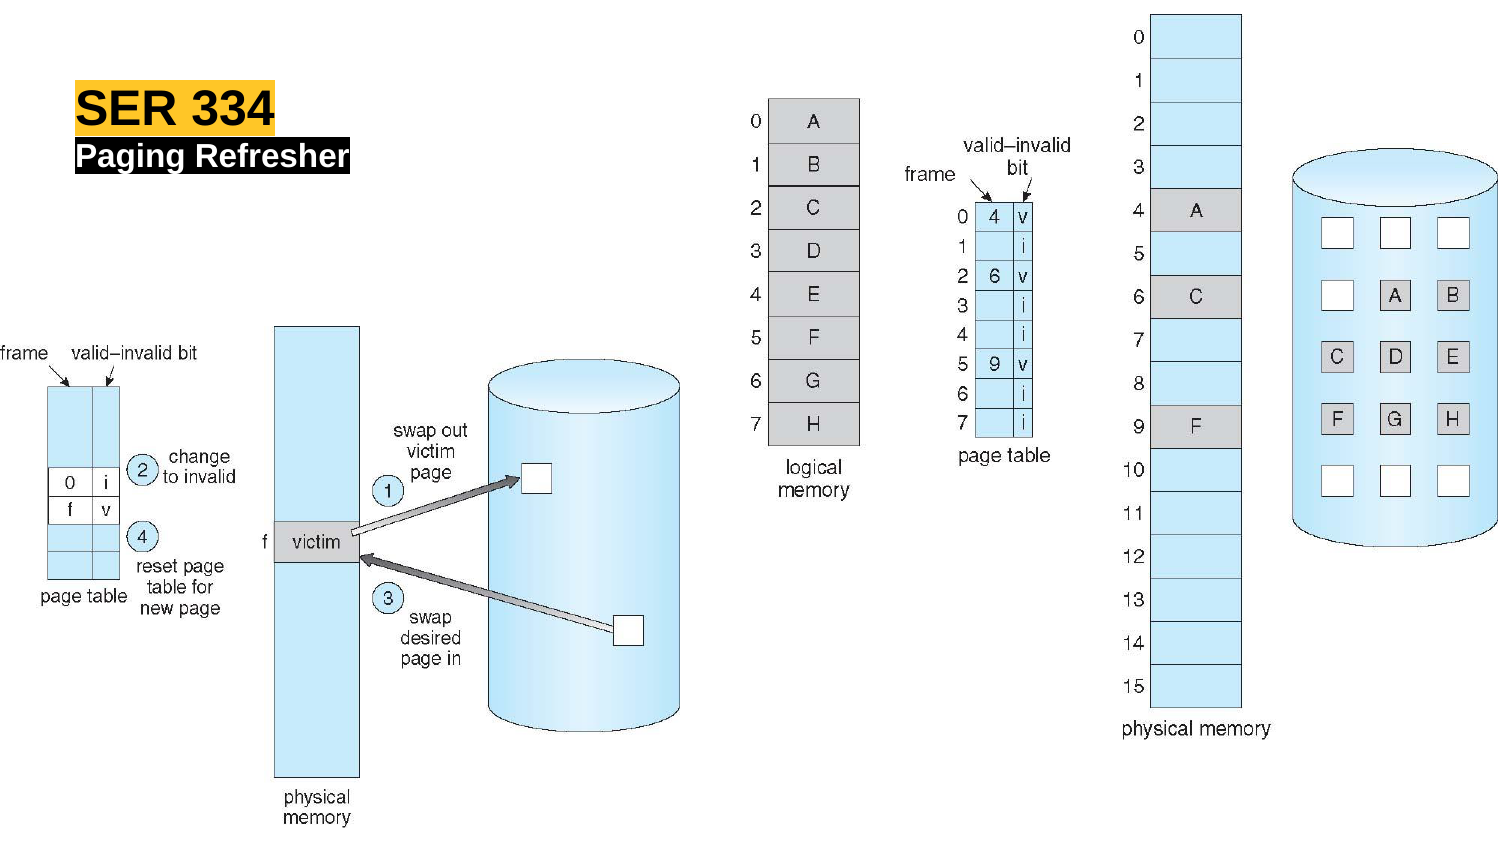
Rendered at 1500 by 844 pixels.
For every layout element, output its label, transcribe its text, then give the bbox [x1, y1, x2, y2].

picture [0, 326, 680, 828]
picture [749, 14, 1498, 740]
text_box SER 334 [75, 75, 744, 133]
text_box Paging Refresher [75, 133, 744, 177]
